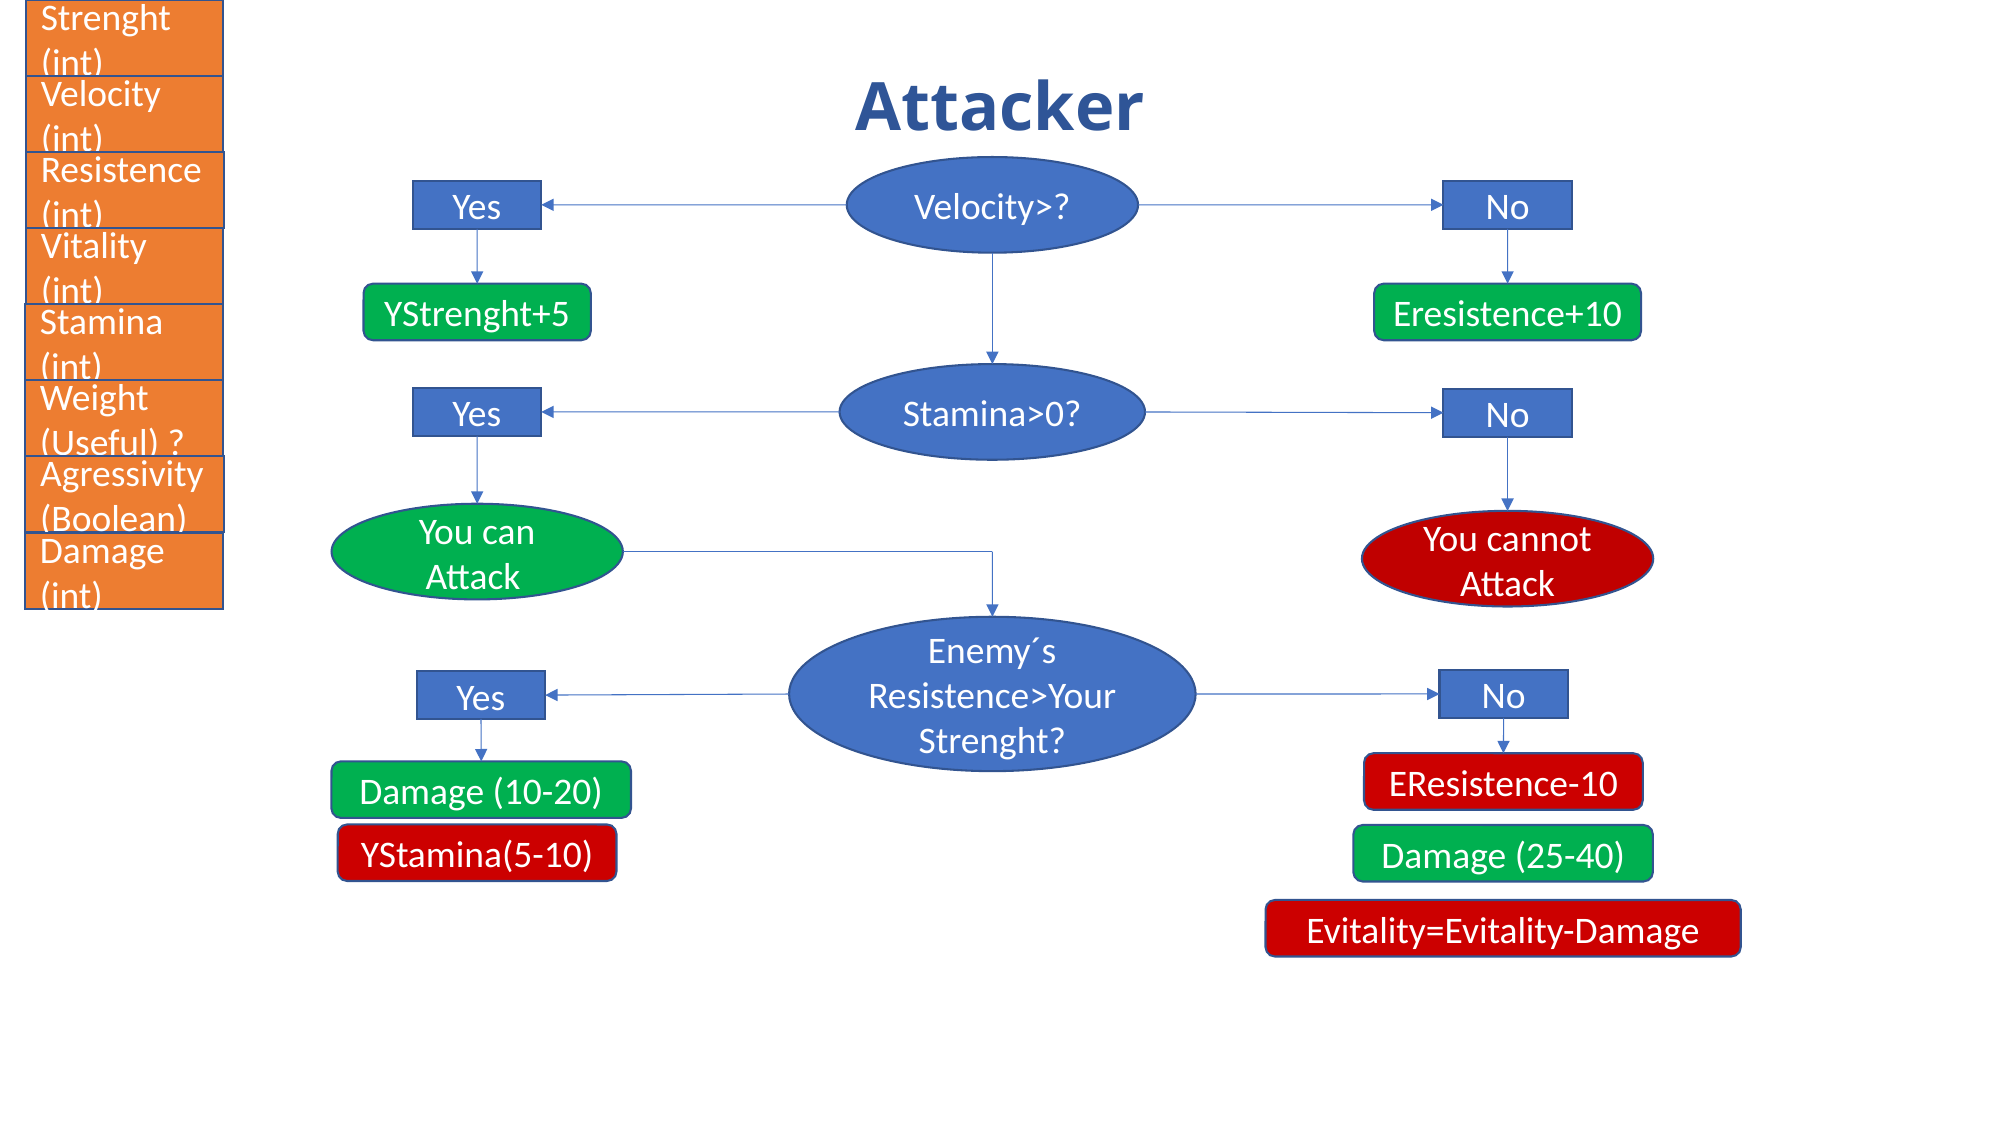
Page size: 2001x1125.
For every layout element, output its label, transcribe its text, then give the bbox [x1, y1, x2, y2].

text_box Attacker [789, 56, 1211, 151]
text_box Strenght (int) [25, 0, 224, 75]
text_box No [1442, 388, 1573, 438]
text_box You cannot Attack [1360, 509, 1655, 608]
text_box You can Attack [330, 502, 624, 601]
text_box Damage (25-40) [1352, 823, 1654, 883]
text_box Evitality=Evitality-Damage [1264, 898, 1742, 958]
text_box No [1438, 669, 1569, 719]
text_box EResistence-10 [1362, 752, 1644, 811]
text_box Stamina>0? [838, 363, 1146, 461]
text_box Agressivity(Boolean) [24, 455, 225, 533]
text_box Damage (10-20) [330, 760, 633, 819]
text_box Resistence (int) [25, 151, 225, 229]
text_box Weight (Useful) ? [24, 379, 224, 455]
text_box Enemy´s Resistence>Your Strenght? [788, 615, 1197, 773]
text_box Yes [412, 180, 542, 230]
text_box Velocity>? [845, 155, 1140, 254]
text_box Velocity (int) [25, 75, 224, 151]
text_box Vitality (int) [25, 227, 224, 303]
text_box No [1442, 180, 1573, 230]
text_box Yes [416, 670, 546, 720]
text_box YStrenght+5 [362, 282, 592, 342]
text_box YStamina(5-10) [336, 823, 618, 883]
text_box Yes [412, 387, 542, 437]
text_box Stamina (int) [24, 303, 224, 379]
text_box Damage (int) [24, 532, 224, 610]
text_box Eresistence+10 [1373, 282, 1643, 342]
